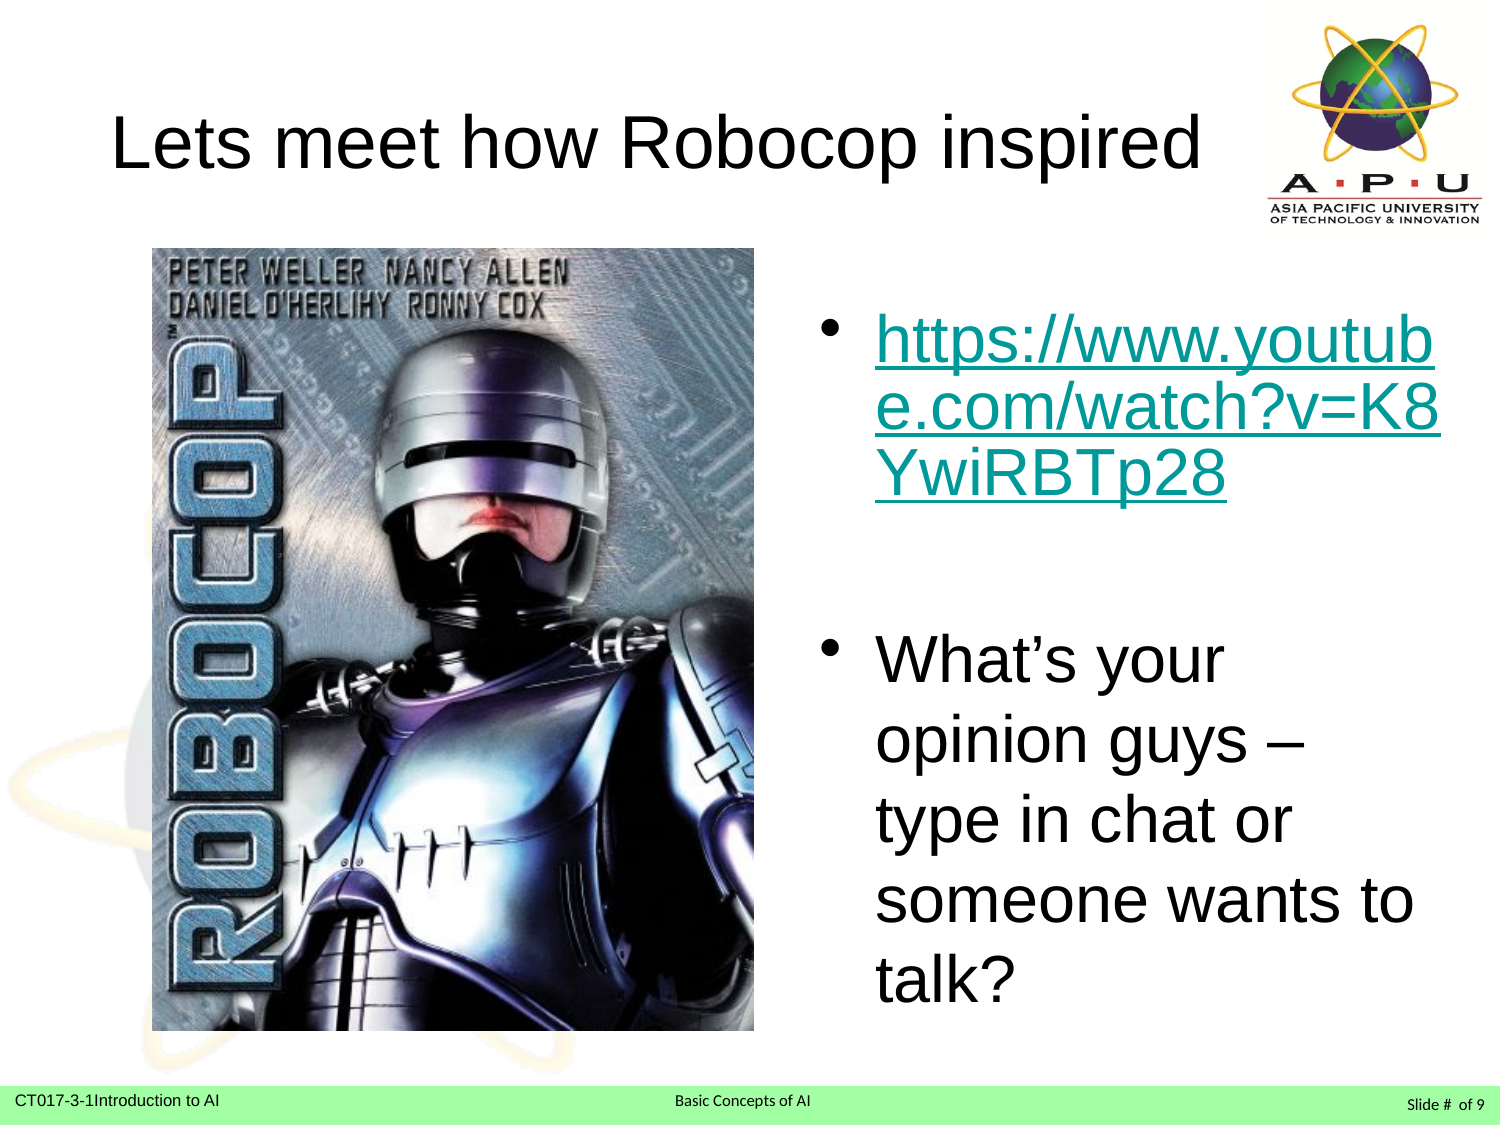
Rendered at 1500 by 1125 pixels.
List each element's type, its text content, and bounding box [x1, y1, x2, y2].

list https://www.youtube.com/watch?v=K8YwiRBTp28 What’s your opinion guys – type in chat or someone wants to talk? [804, 288, 1461, 1031]
picture [1251, 0, 1500, 249]
title Lets meet how Robocop inspired [79, 45, 1235, 233]
footer Slide # of 9 [1024, 1086, 1500, 1125]
picture [151, 248, 754, 1031]
